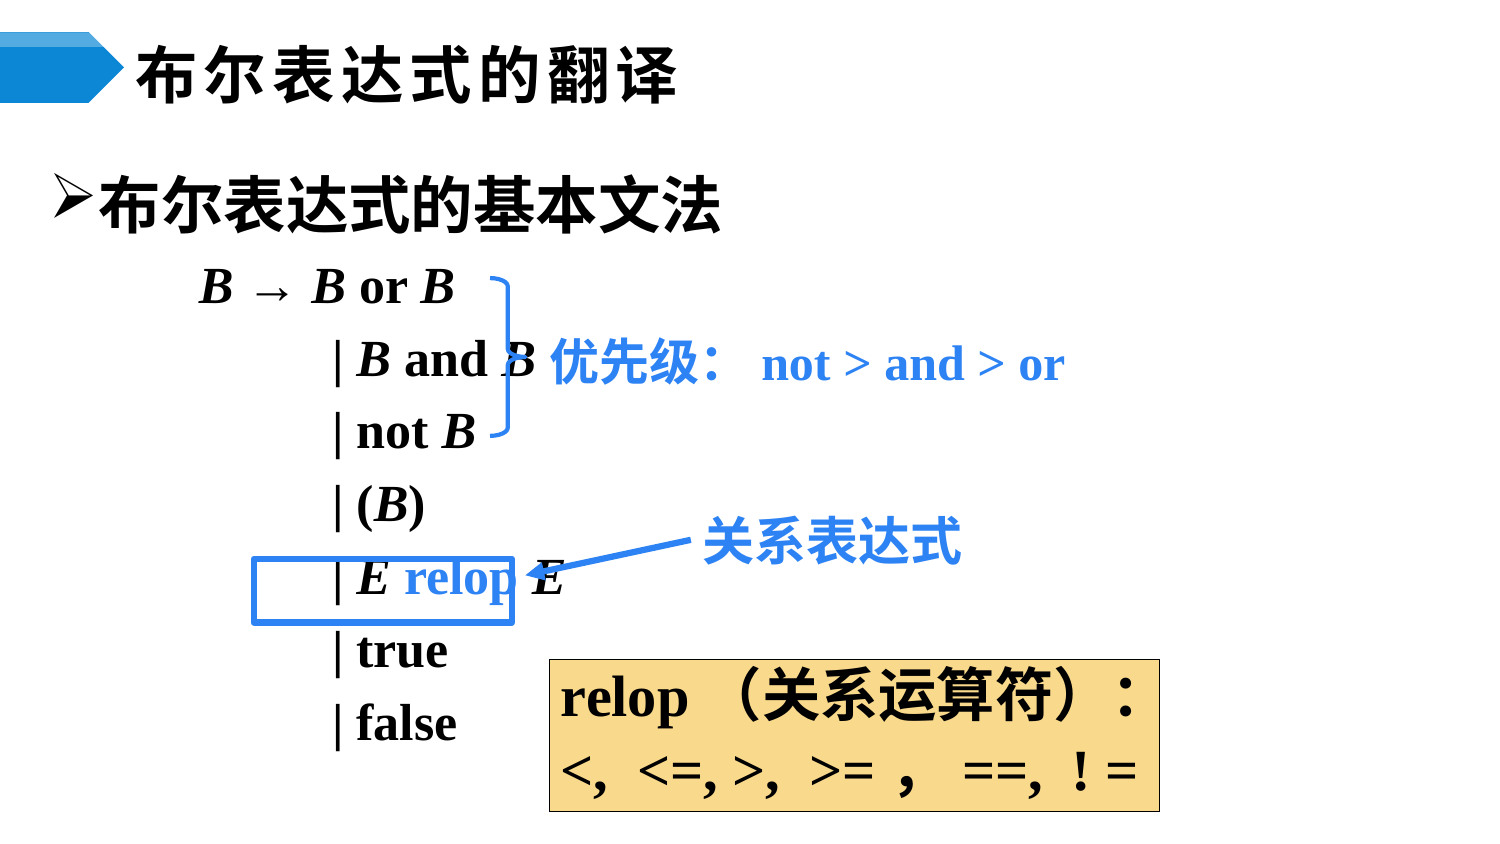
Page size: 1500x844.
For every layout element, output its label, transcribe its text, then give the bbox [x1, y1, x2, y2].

title 布尔表达式的翻译 [123, 43, 1425, 103]
text_box 优先级：not > and > or [537, 315, 1088, 405]
text_box relop（关系运算符）： <, <=, >, >=，==, ! = [549, 659, 1160, 812]
text_box [490, 278, 526, 436]
list 布尔表达式的基本文法 B → B or B | B and B | not B | (B) | E relop E | true | false [37, 162, 1010, 777]
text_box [253, 500, 980, 623]
